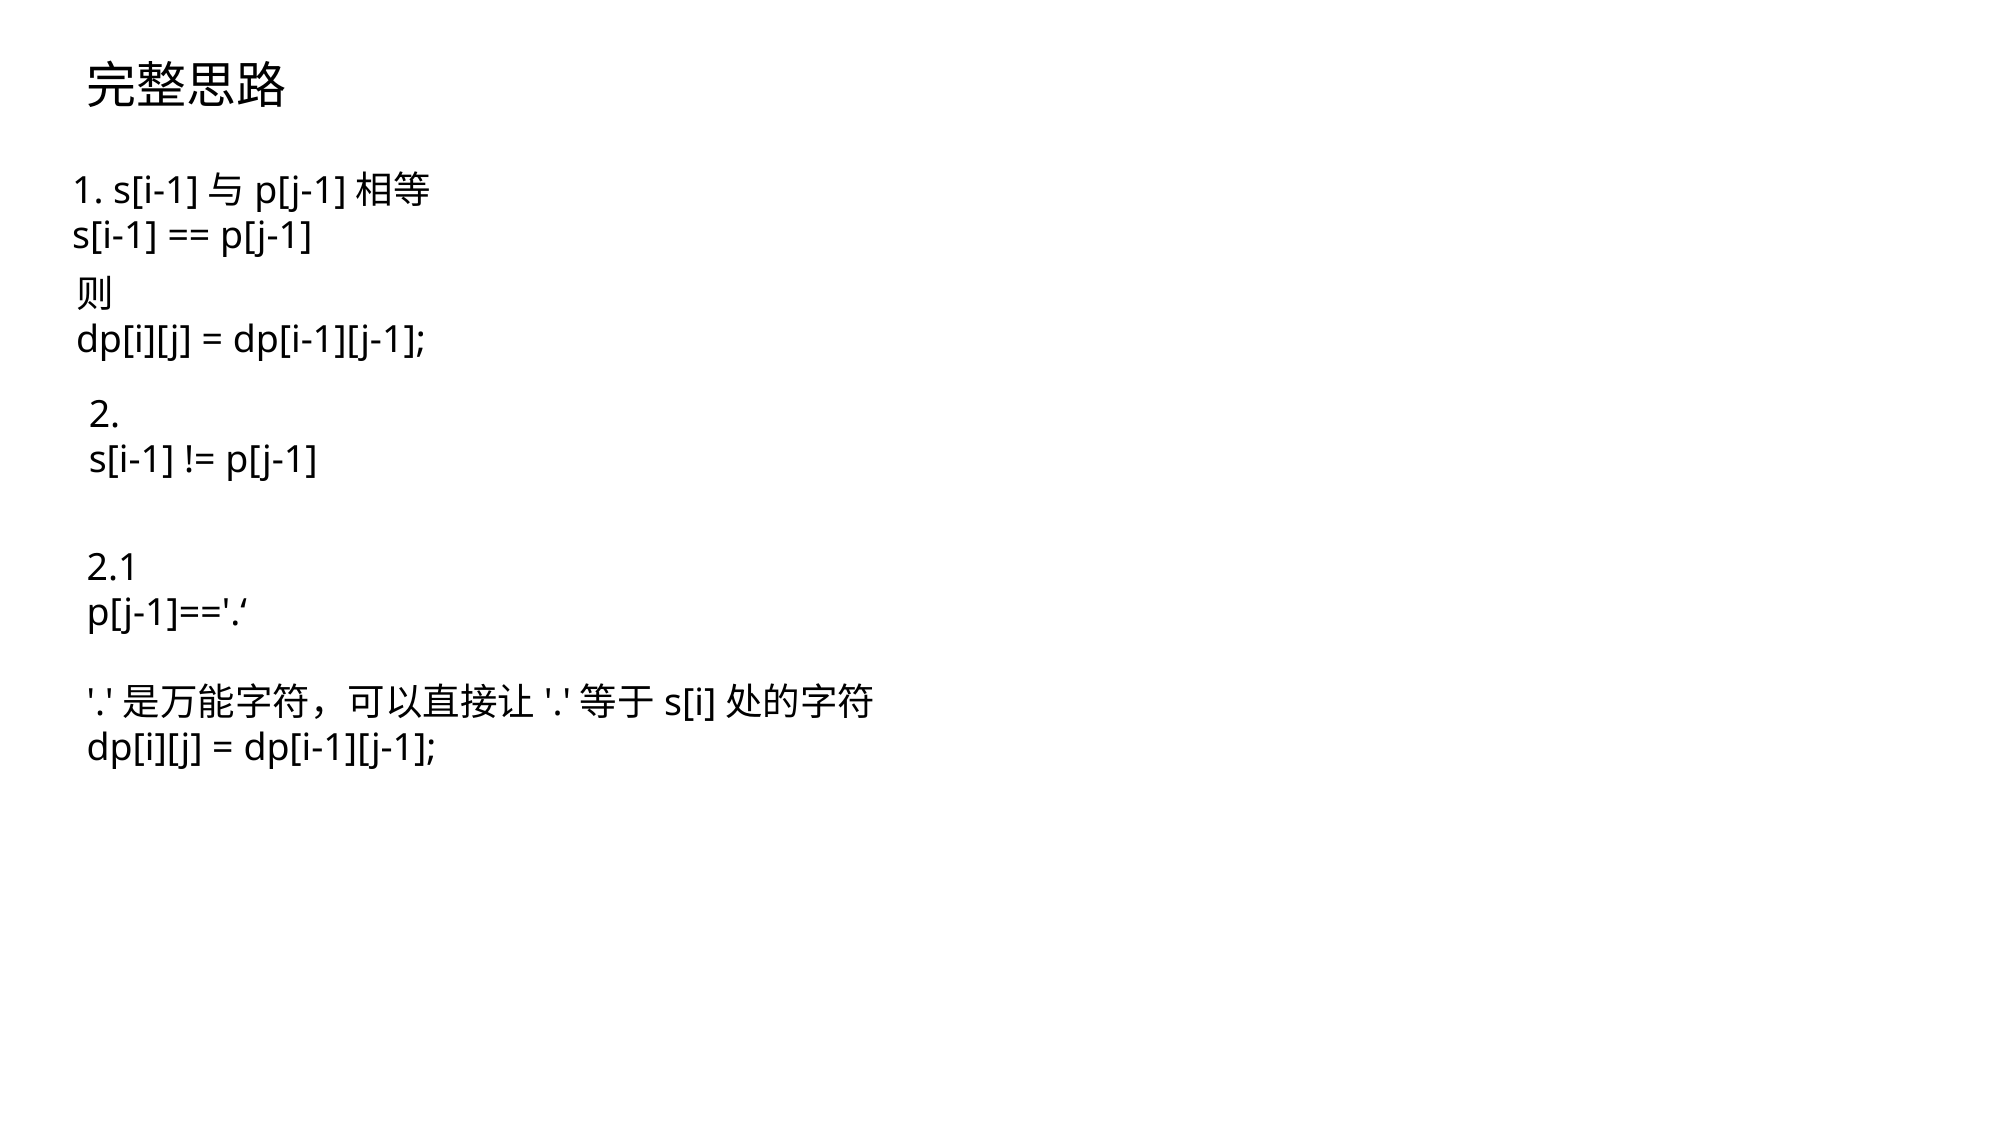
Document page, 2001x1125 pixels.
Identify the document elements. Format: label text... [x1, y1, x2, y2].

text_box 2. s[i-1] != p[j-1] [74, 382, 333, 487]
text_box 2.1 p[j-1]=='.‘ '.'是万能字符，可以直接让'.'等于s[i]处的字符 dp[i][j] = dp[i-1][j-1]; [71, 535, 1178, 776]
text_box 则 dp[i][j] = dp[i-1][j-1]; [61, 262, 441, 368]
text_box 完整思路 [71, 46, 938, 122]
text_box 1. s[i-1]与p[j-1]相等 s[i-1] == p[j-1] [57, 158, 446, 264]
